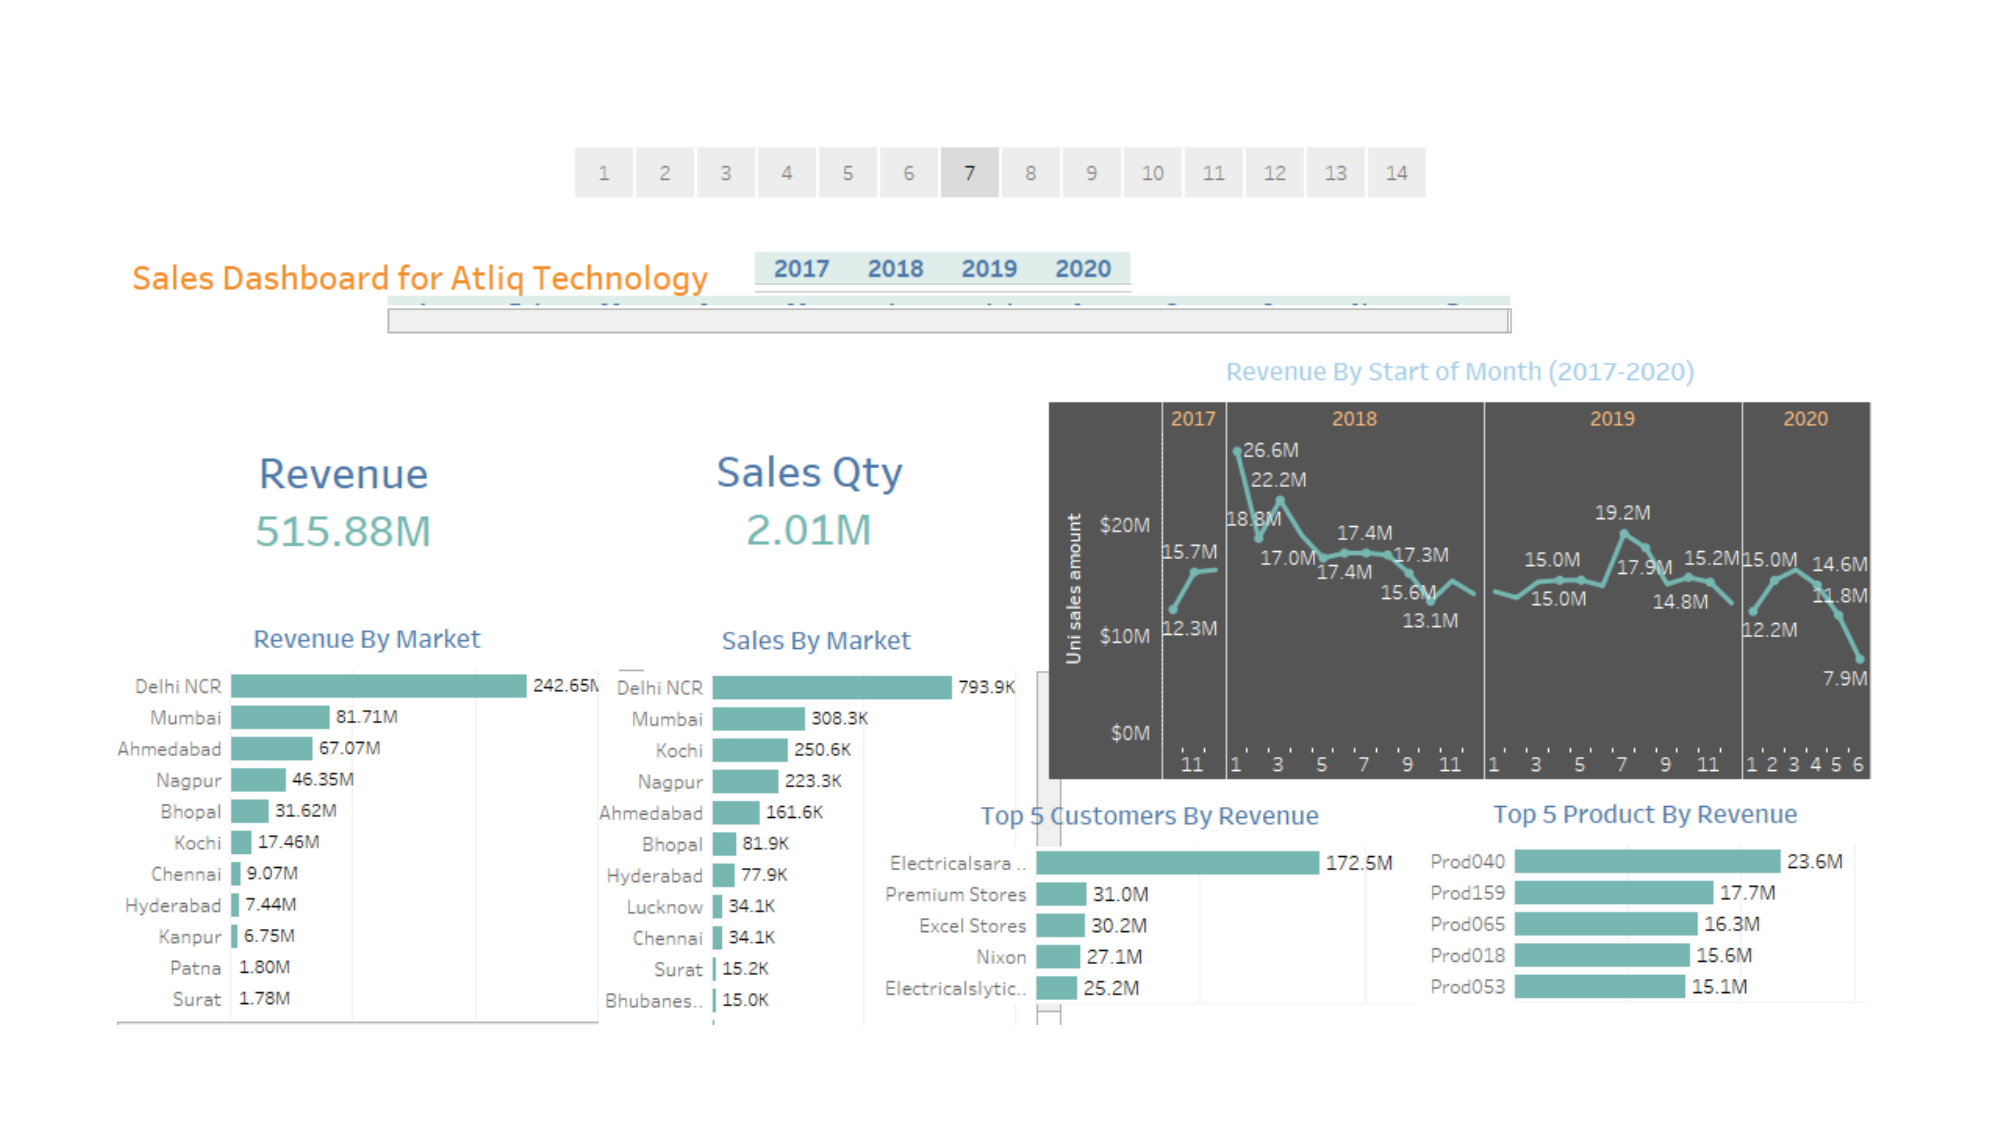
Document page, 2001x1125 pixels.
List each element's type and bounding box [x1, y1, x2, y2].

picture [97, 99, 1903, 1025]
